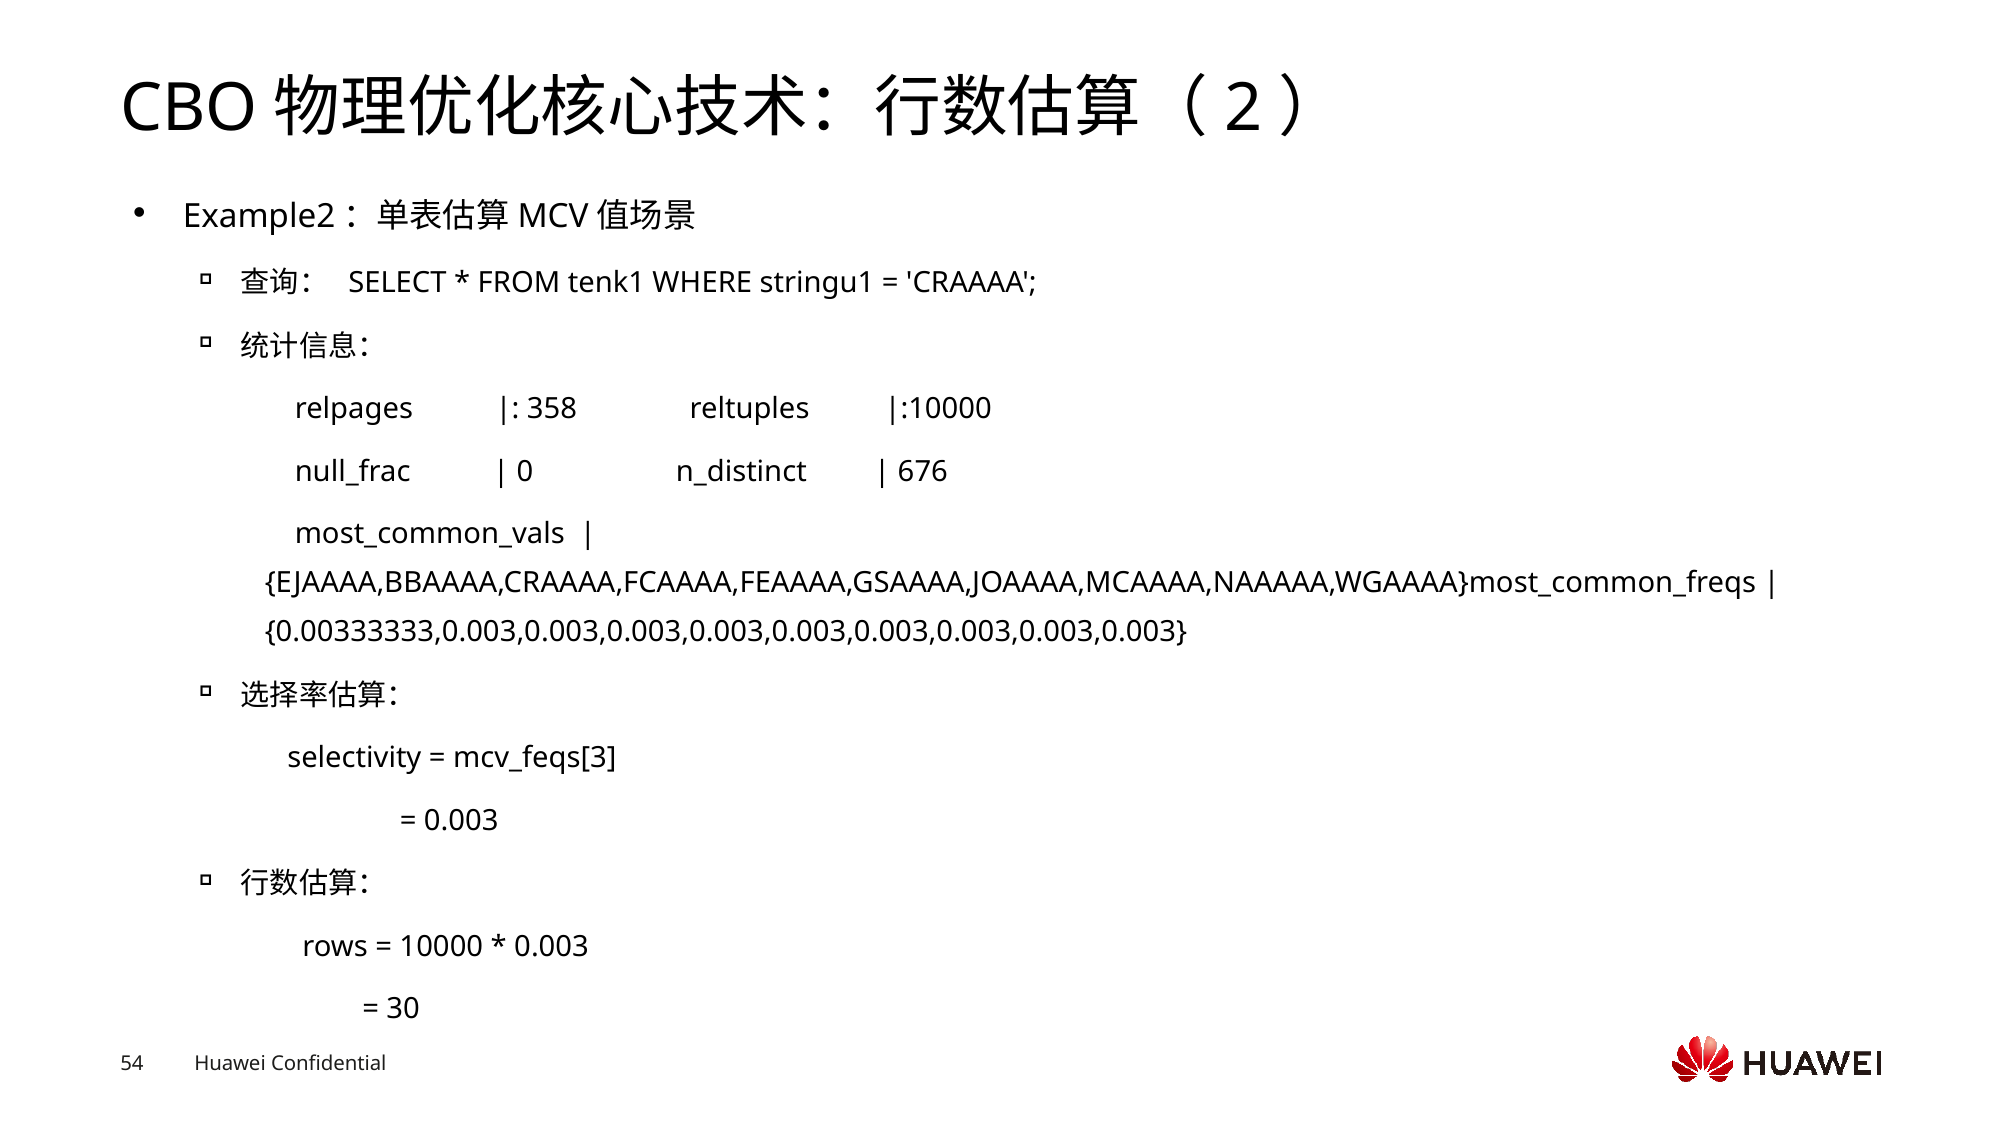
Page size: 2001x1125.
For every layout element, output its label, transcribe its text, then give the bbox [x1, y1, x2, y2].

list Example2：单表估算MCV值场景 查询： SELECT * FROM tenk1 WHERE stringu1 = 'CRAAAA'; 统计信息： relpages |: 358 reltuples |:10000 null_frac | 0 n_distinct | 676 most_common_vals | {EJAAAA,BBAAAA,CRAAAA,FCAAAA,FEAAAA,GSAAAA,JOAAAA,MCAAAA,NAAAAA,WGAAAA}most_common_freqs | {0.00333333,0.003,0.003,0.003,0.003,0.003,0.003,0.003,0.003,0.003} 选择率估算： selectivity = mcv_feqs[3] = 0.003 行数估算： rows = 10000 * 0.003 = 30 [119, 171, 1881, 1018]
title CBO物理优化核心技术：行数估算（2） [120, 73, 1880, 154]
picture [1672, 1036, 1881, 1082]
